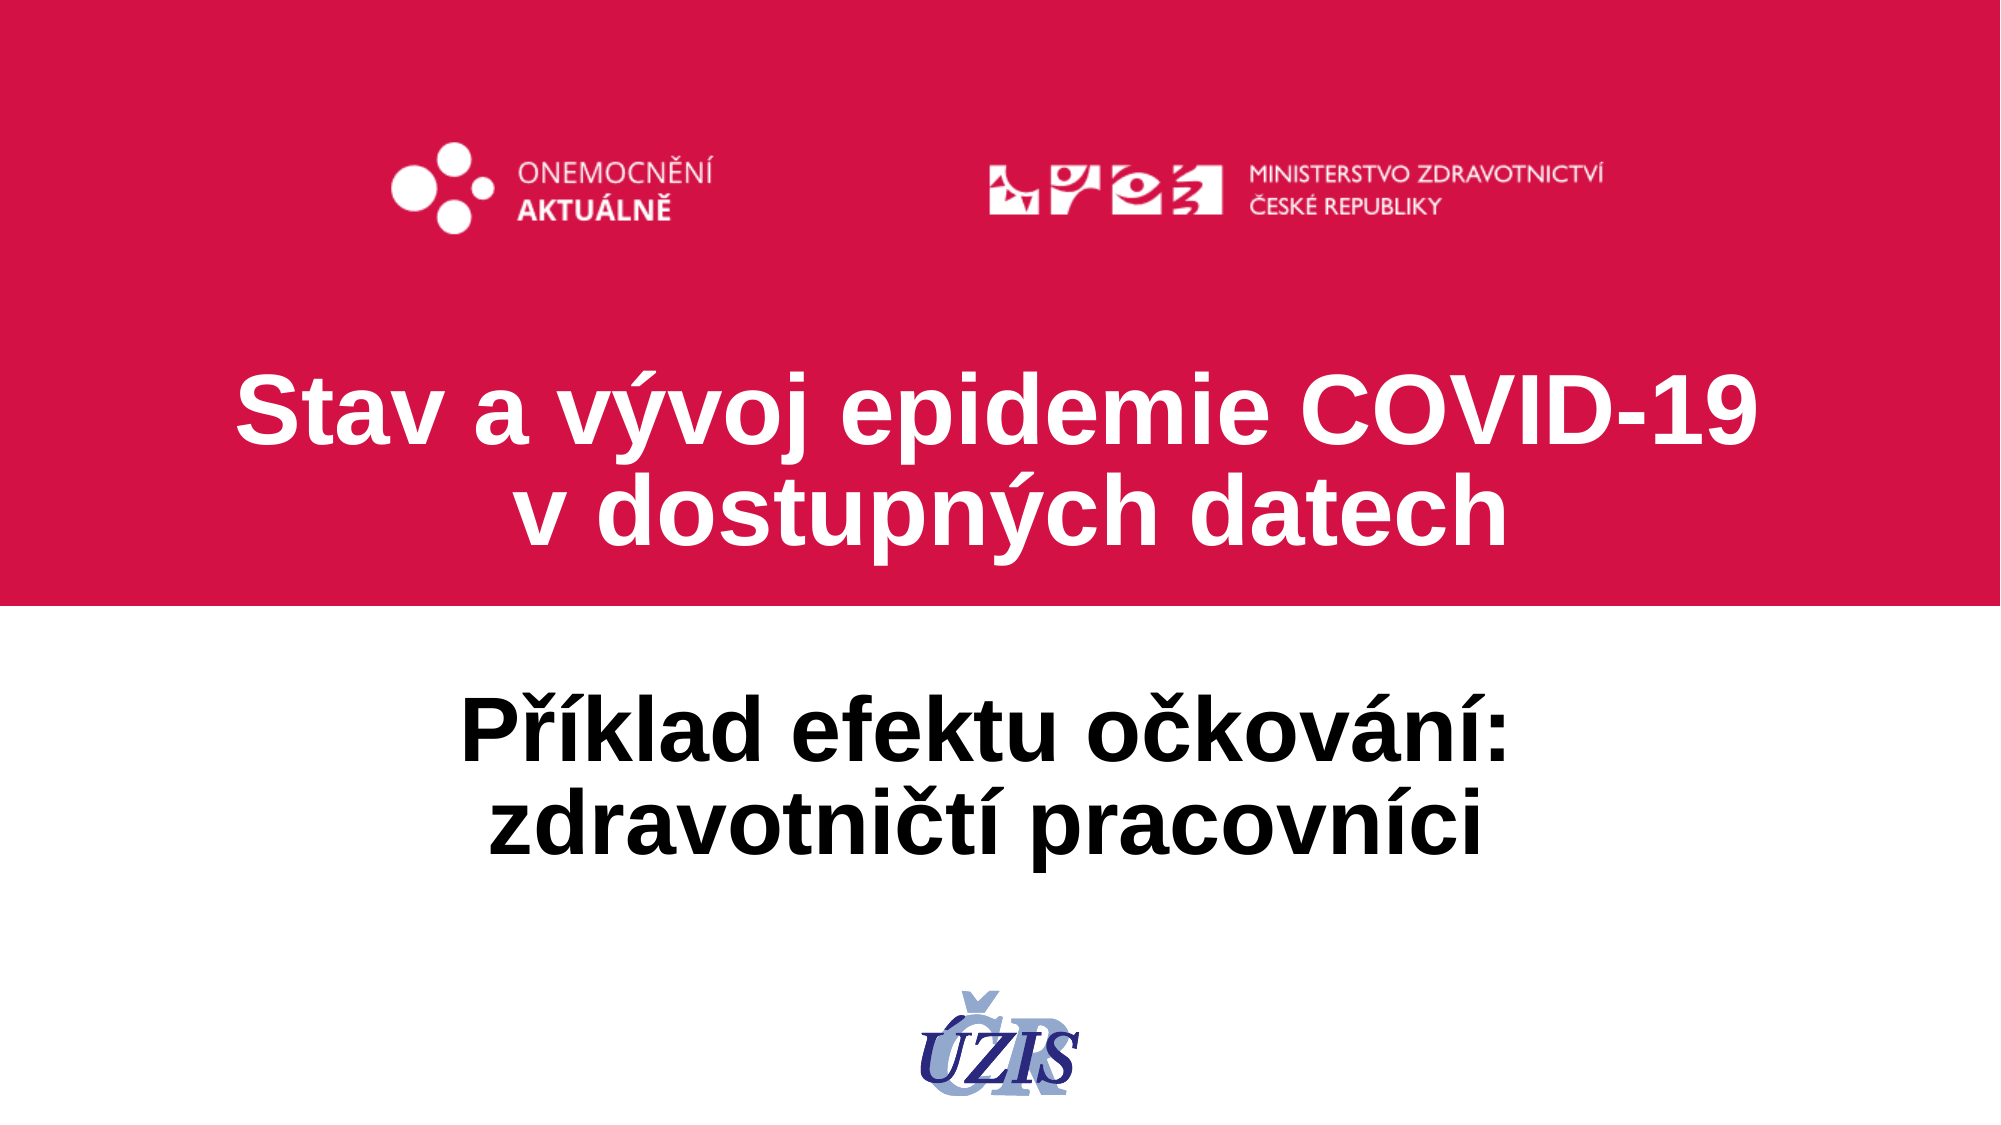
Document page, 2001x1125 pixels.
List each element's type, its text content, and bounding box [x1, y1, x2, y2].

text_box Příklad efektu očkování: zdravotničtí pracovníci [0, 628, 2000, 881]
text_box Stav a vývoj epidemie COVID-19 v dostupných datech [11, 295, 2000, 573]
